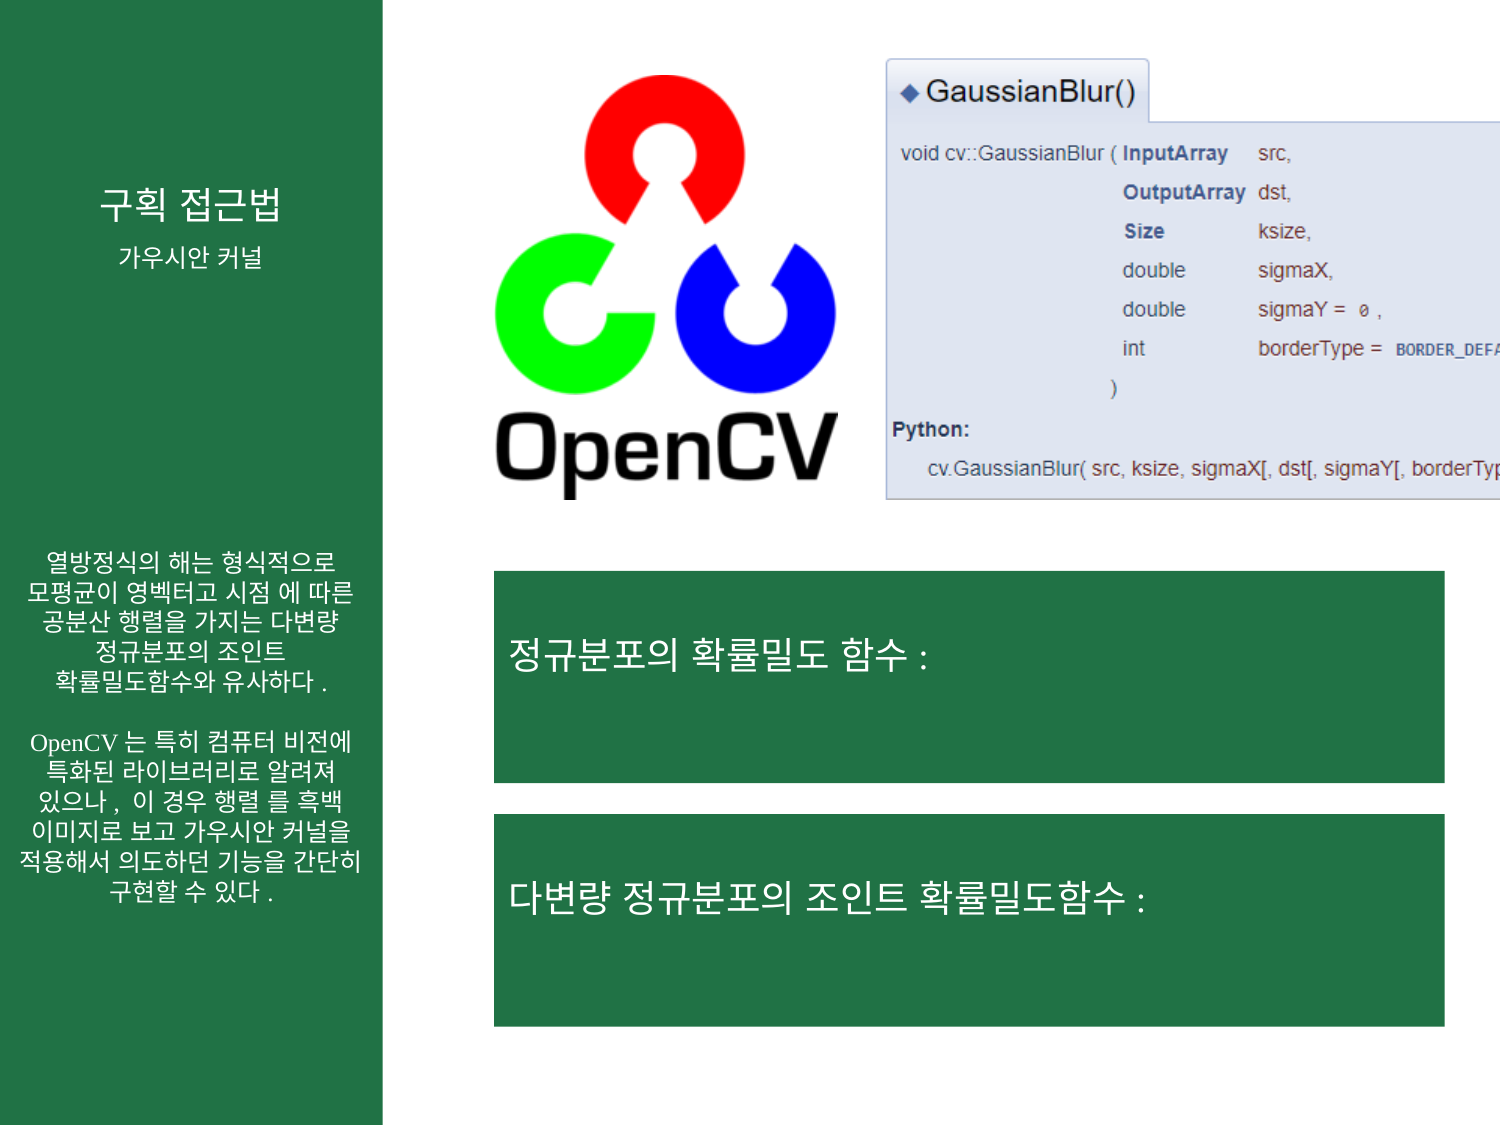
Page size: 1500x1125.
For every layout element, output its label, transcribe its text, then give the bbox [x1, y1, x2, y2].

picture [880, 51, 1500, 500]
text_box 가우시안 커널 [0, 235, 383, 280]
picture [494, 75, 838, 500]
